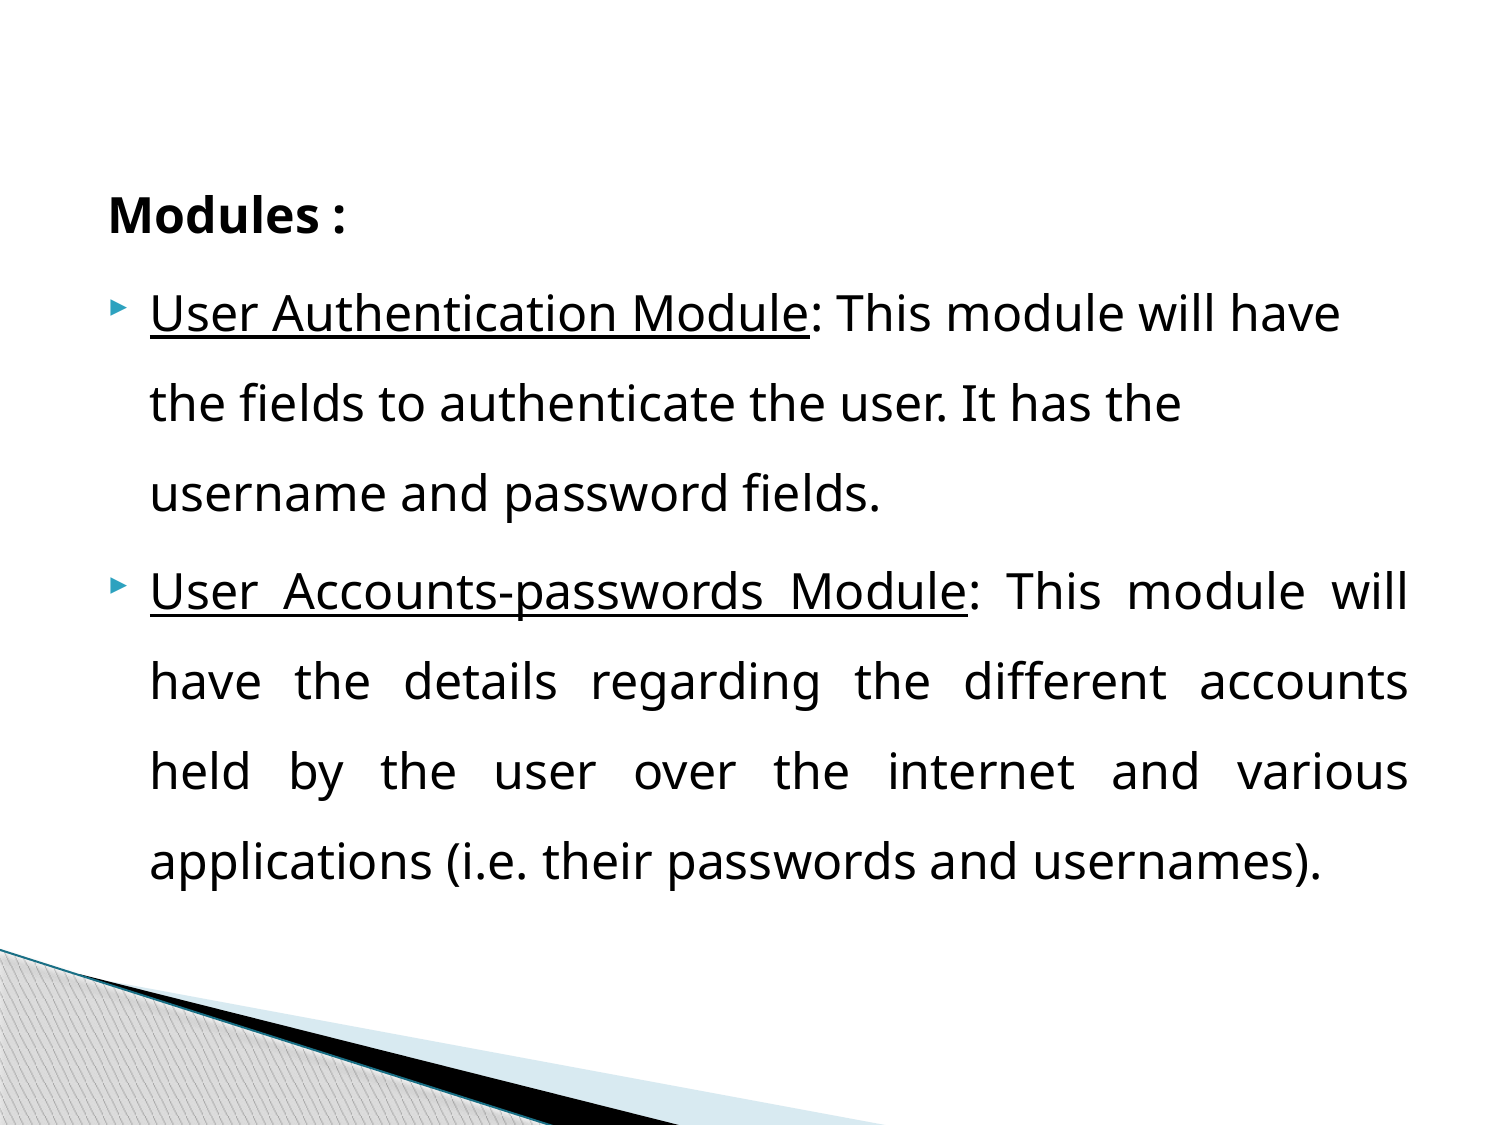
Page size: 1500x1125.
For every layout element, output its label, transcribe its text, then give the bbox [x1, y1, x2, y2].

list Modules : User Authentication Module: This module will have the fields to authenticate the user. It has the username and password fields. User Accounts-passwords Module: This module will have the details regarding the different accounts held by the user over the internet and various applications (i.e. their passwords and usernames). [75, 145, 1425, 979]
